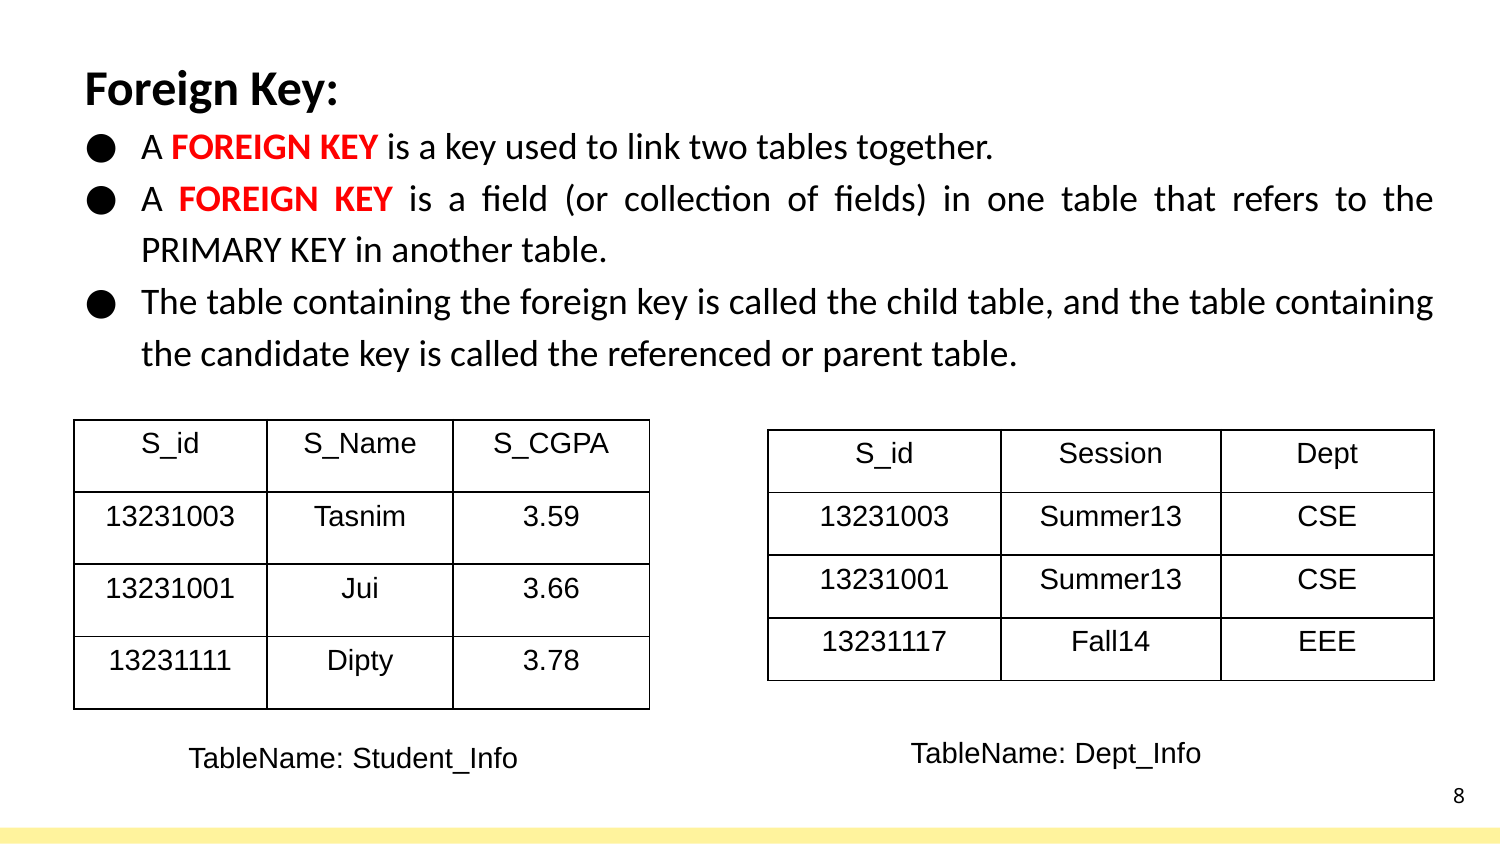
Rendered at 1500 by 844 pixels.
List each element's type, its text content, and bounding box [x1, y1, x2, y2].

table_cell EEE [1222, 619, 1433, 680]
table_cell 3.66 [454, 565, 649, 636]
table_header S_CGPA [454, 421, 649, 491]
list Foreign Key: A FOREIGN KEY is a key used to link two tables together. A FOREIGN KEY is a field (or collection of fields) in one table that refers to the PRIMARY KEY in another table. The table containing the foreign key is called the child table, and the table containing the candidate key is called the referenced or parent table. [51, 31, 1449, 792]
table_cell 3.78 [454, 637, 649, 708]
table_cell Jui [268, 565, 452, 636]
text_box TableName: Dept_Info [895, 727, 1217, 777]
table_header S_Name [268, 421, 452, 491]
table_cell Fall14 [1002, 619, 1220, 680]
table_header Dept [1222, 431, 1433, 492]
table_cell Tasnim [268, 493, 452, 563]
table_cell CSE [1222, 493, 1433, 554]
slide_number 8 [1389, 764, 1480, 830]
table_cell CSE [1222, 556, 1433, 617]
table_cell 13231003 [75, 493, 266, 563]
table_cell Dipty [268, 637, 452, 708]
table_header S_id [75, 421, 266, 491]
table_cell 13231001 [75, 565, 266, 636]
text_box TableName: Student_Info [173, 731, 534, 782]
table_cell Summer13 [1002, 493, 1220, 554]
table_header S_id [769, 431, 1000, 492]
table_header Session [1002, 431, 1220, 492]
table_cell 13231001 [769, 556, 1000, 617]
table_cell 3.59 [454, 493, 649, 563]
table_cell 13231111 [75, 637, 266, 708]
table_cell 13231117 [769, 619, 1000, 680]
table_cell 13231003 [769, 493, 1000, 554]
table_cell Summer13 [1002, 556, 1220, 617]
